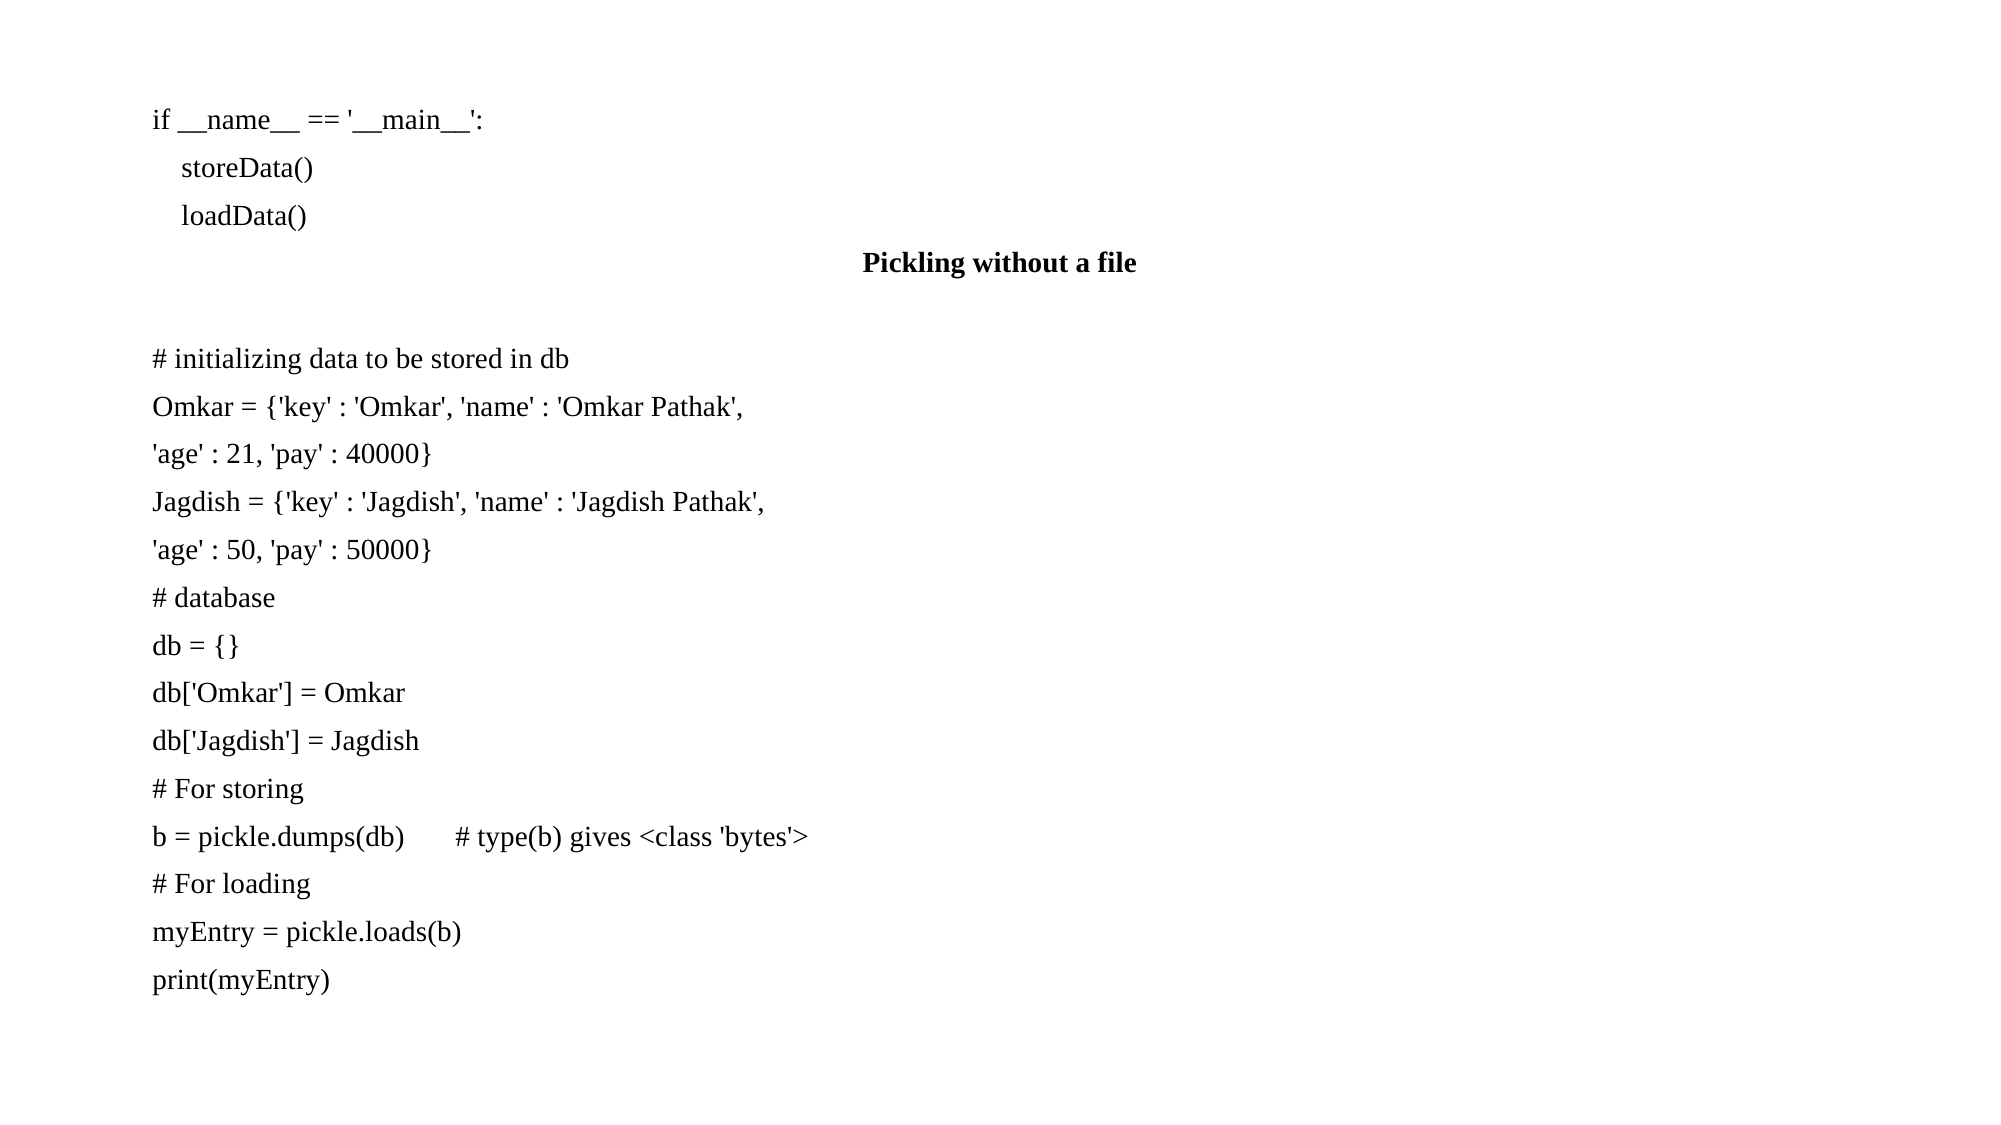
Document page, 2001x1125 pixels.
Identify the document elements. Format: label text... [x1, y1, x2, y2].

list if __name__ == '__main__': storeData() loadData() Pickling without a file # initializing data to be stored in db Omkar = {'key' : 'Omkar', 'name' : 'Omkar Pathak', 'age' : 21, 'pay' : 40000} Jagdish = {'key' : 'Jagdish', 'name' : 'Jagdish Pathak', 'age' : 50, 'pay' : 50000} # database db = {} db['Omkar'] = Omkar db['Jagdish'] = Jagdish # For storing b = pickle.dumps(db) # type(b) gives <class 'bytes'> # For loading myEntry = pickle.loads(b) print(myEntry) [137, 96, 1863, 1014]
